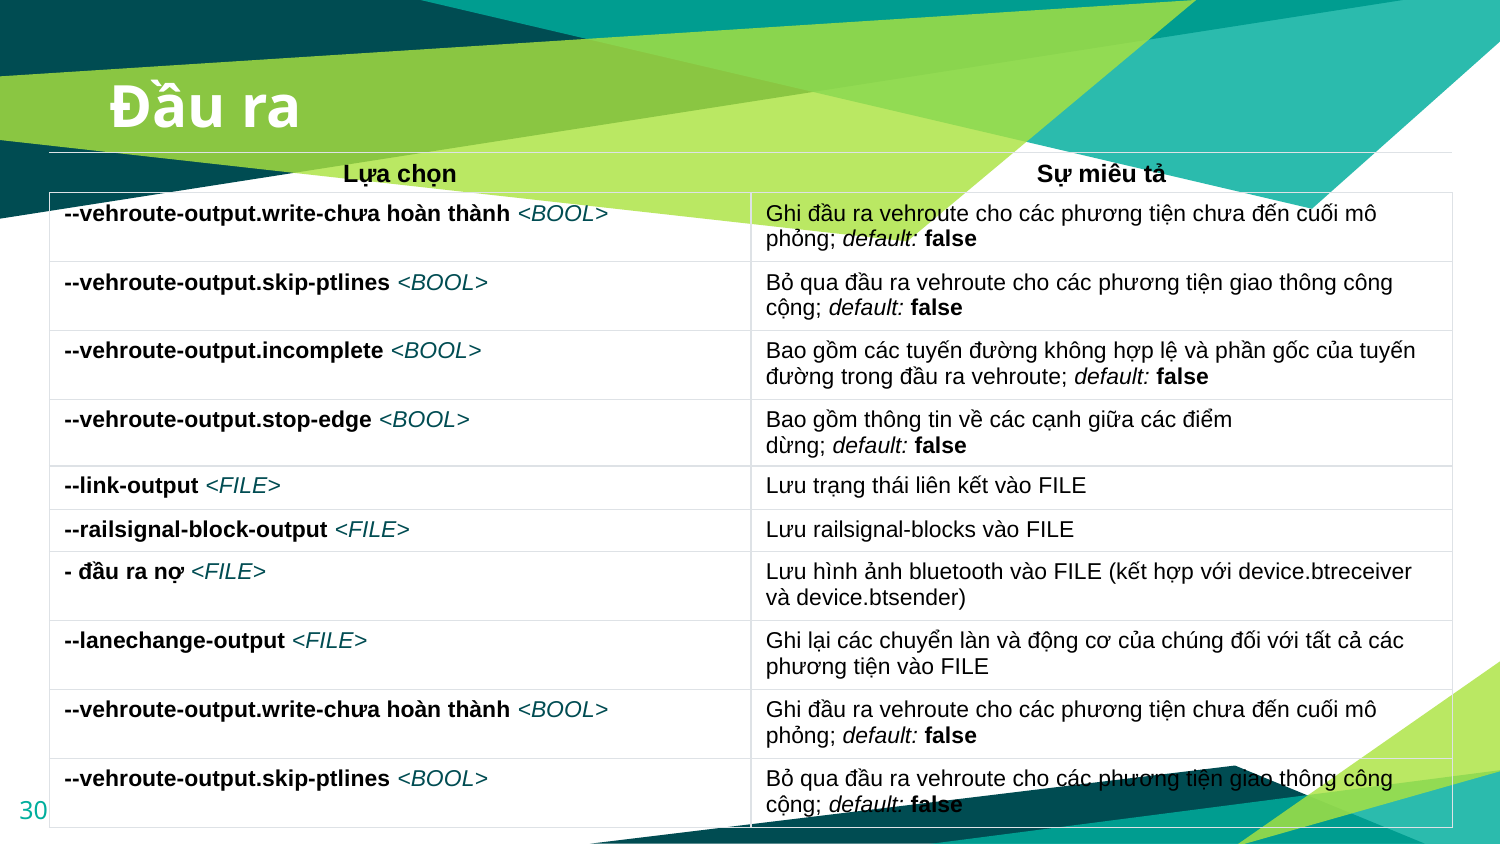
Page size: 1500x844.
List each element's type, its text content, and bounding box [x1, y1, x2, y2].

table_cell Lưu railsignal-blocks vào FILE [752, 510, 1452, 551]
table_cell Lưu hình ảnh bluetooth vào FILE (kết hợp với device.btreceiver và device.btsender) [752, 552, 1452, 620]
table_header Sự miêu tả [751, 153, 1452, 192]
table_cell - đầu ra nợ <FILE> [50, 552, 750, 620]
table_header Lựa chọn [49, 153, 751, 192]
table_cell --railsignal-block-output <FILE> [50, 510, 750, 551]
table_cell --vehroute-output.stop-edge <BOOL> [50, 400, 750, 465]
table_cell Bỏ qua đầu ra vehroute cho các phương tiện giao thông công cộng; default: false [752, 262, 1452, 330]
table_cell --link-output <FILE> [50, 467, 750, 509]
slide_number 30 [4, 779, 95, 844]
table_cell Bỏ qua đầu ra vehroute cho các phương tiện giao thông công cộng; default: false [752, 759, 1452, 827]
table_cell Bao gồm thông tin về các cạnh giữa các điểm dừng; default: false [752, 400, 1452, 465]
table_cell Ghi đầu ra vehroute cho các phương tiện chưa đến cuối mô phỏng; default: false [752, 193, 1452, 261]
table_cell --vehroute-output.skip-ptlines <BOOL> [50, 262, 750, 330]
table_cell Lưu trạng thái liên kết vào FILE [752, 467, 1452, 509]
table_cell --vehroute-output.write-chưa hoàn thành <BOOL> [50, 690, 750, 758]
table_cell Ghi đầu ra vehroute cho các phương tiện chưa đến cuối mô phỏng; default: false [752, 690, 1452, 758]
table_cell --vehroute-output.incomplete <BOOL> [50, 331, 750, 399]
table_cell --vehroute-output.write-chưa hoàn thành <BOOL> [50, 193, 750, 261]
table_cell --vehroute-output.skip-ptlines <BOOL> [50, 759, 750, 827]
table_cell --lanechange-output <FILE> [50, 621, 750, 689]
table_cell Bao gồm các tuyến đường không hợp lệ và phần gốc của tuyến đường trong đầu ra vehroute; default: false [752, 331, 1452, 399]
title Đầu ra [94, 54, 1304, 152]
table_cell Ghi lại các chuyển làn và động cơ của chúng đối với tất cả các phương tiện vào FILE [752, 621, 1452, 689]
